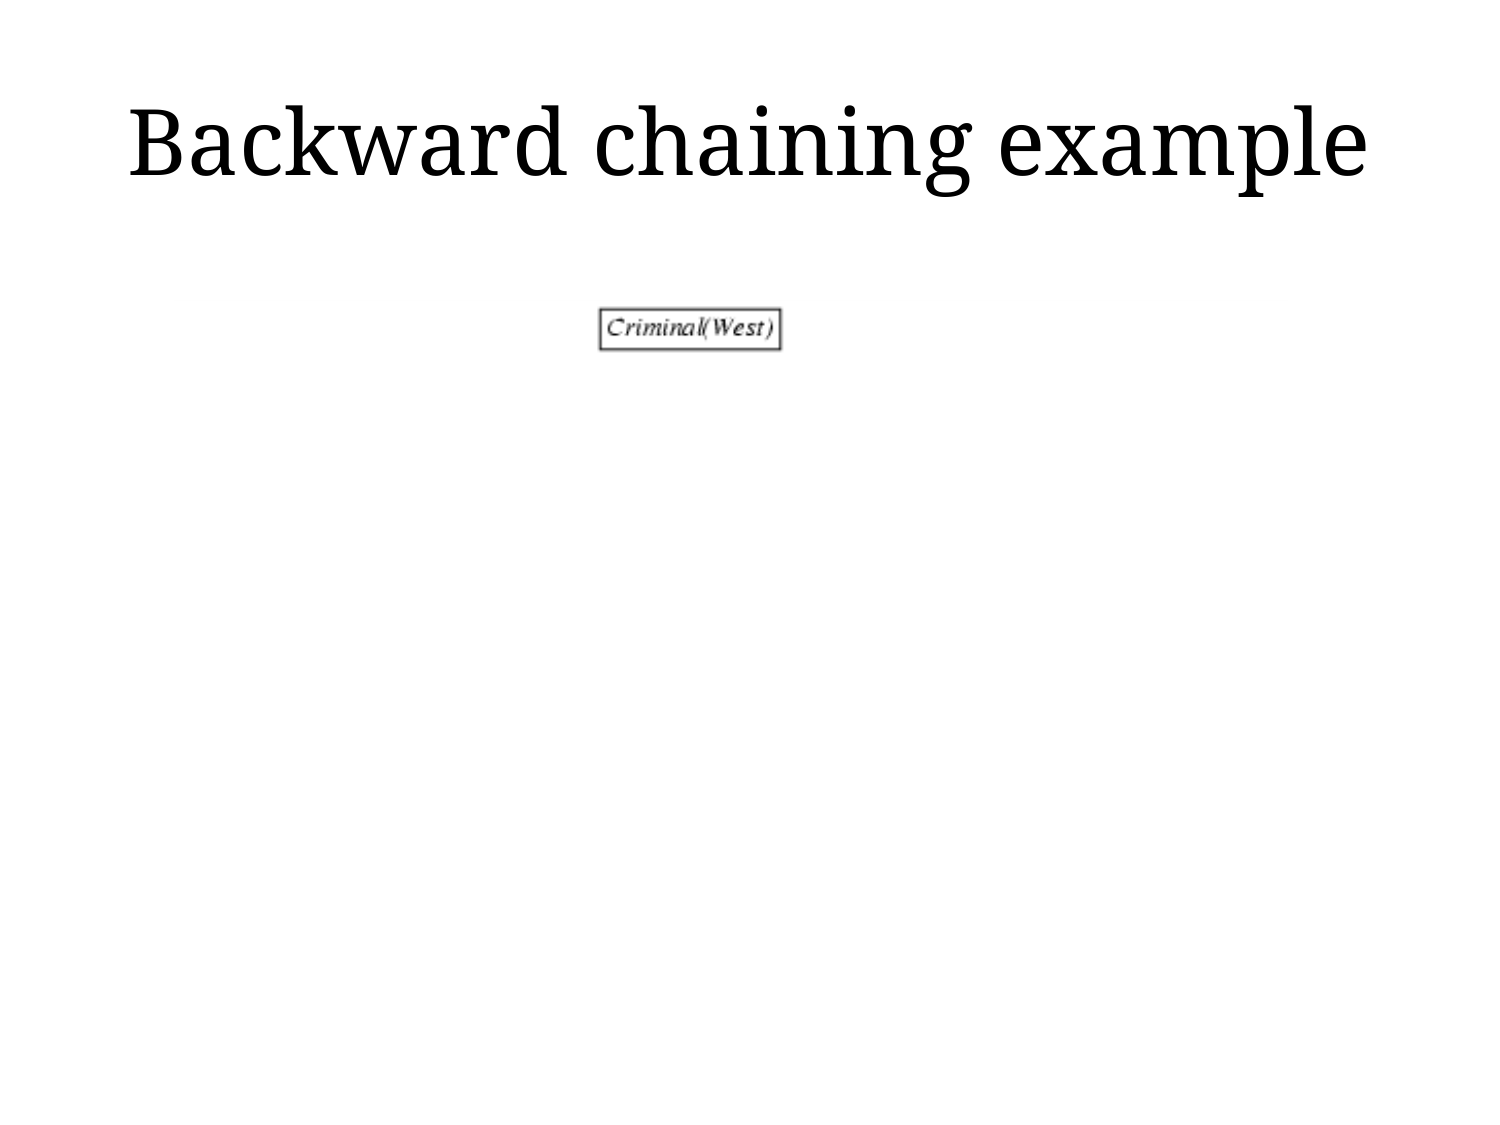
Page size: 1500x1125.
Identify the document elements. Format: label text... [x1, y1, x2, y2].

title Backward chaining example [75, 45, 1425, 233]
picture [174, 299, 1288, 806]
